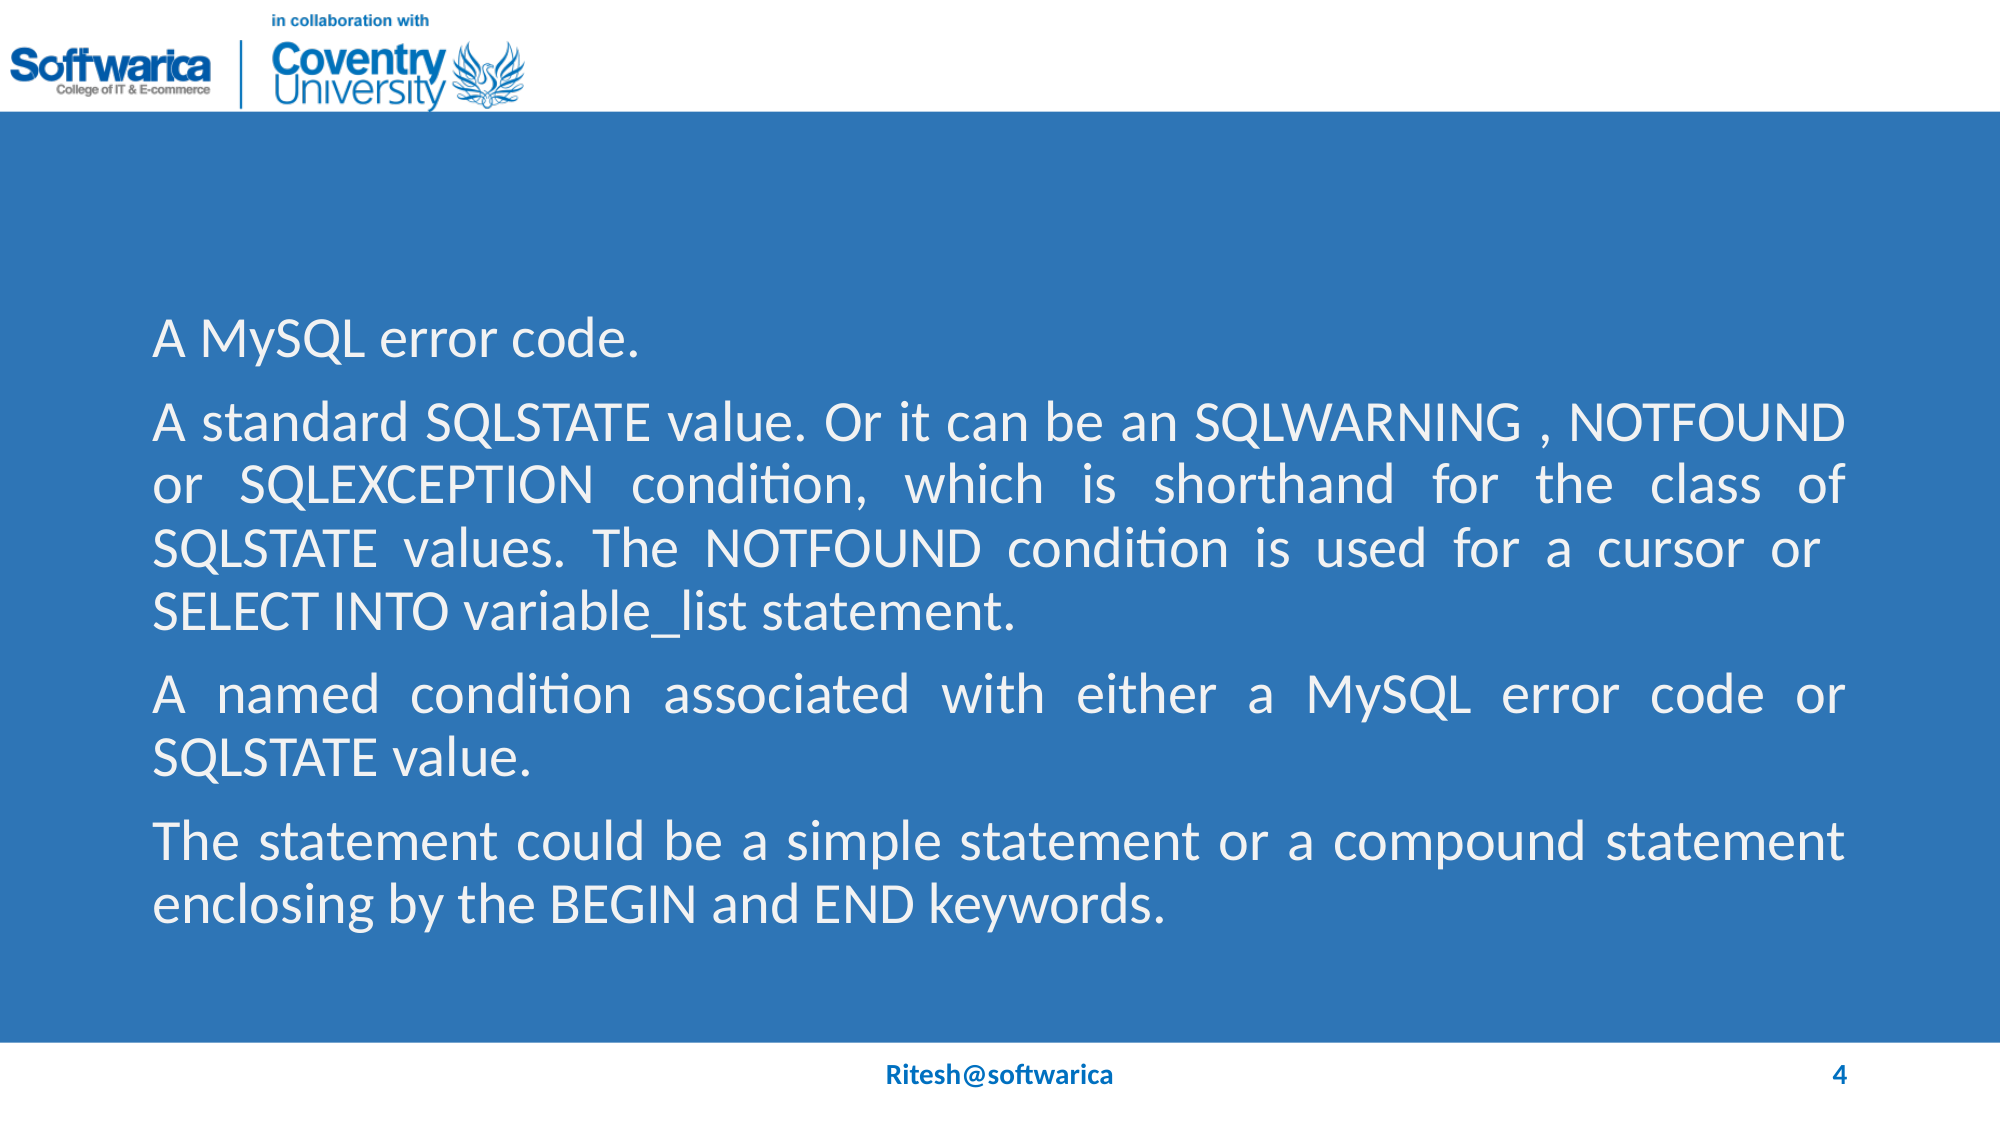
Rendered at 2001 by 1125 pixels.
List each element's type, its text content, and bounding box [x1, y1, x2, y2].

footer Ritesh@softwarica [662, 1042, 1338, 1103]
list A MySQL error code. A standard SQLSTATE value. Or it can be an SQLWARNING , NOTFOUND or SQLEXCEPTION condition, which is shorthand for the class of SQLSTATE values. The NOTFOUND condition is used for a cursor or SELECT INTO variable_list statement. A named condition associated with either a MySQL error code or SQLSTATE value. The statement could be a simple statement or a compound statement enclosing by the BEGIN and END keywords. [137, 299, 1863, 1014]
picture [10, 14, 525, 112]
slide_number 4 [1412, 1042, 1863, 1103]
